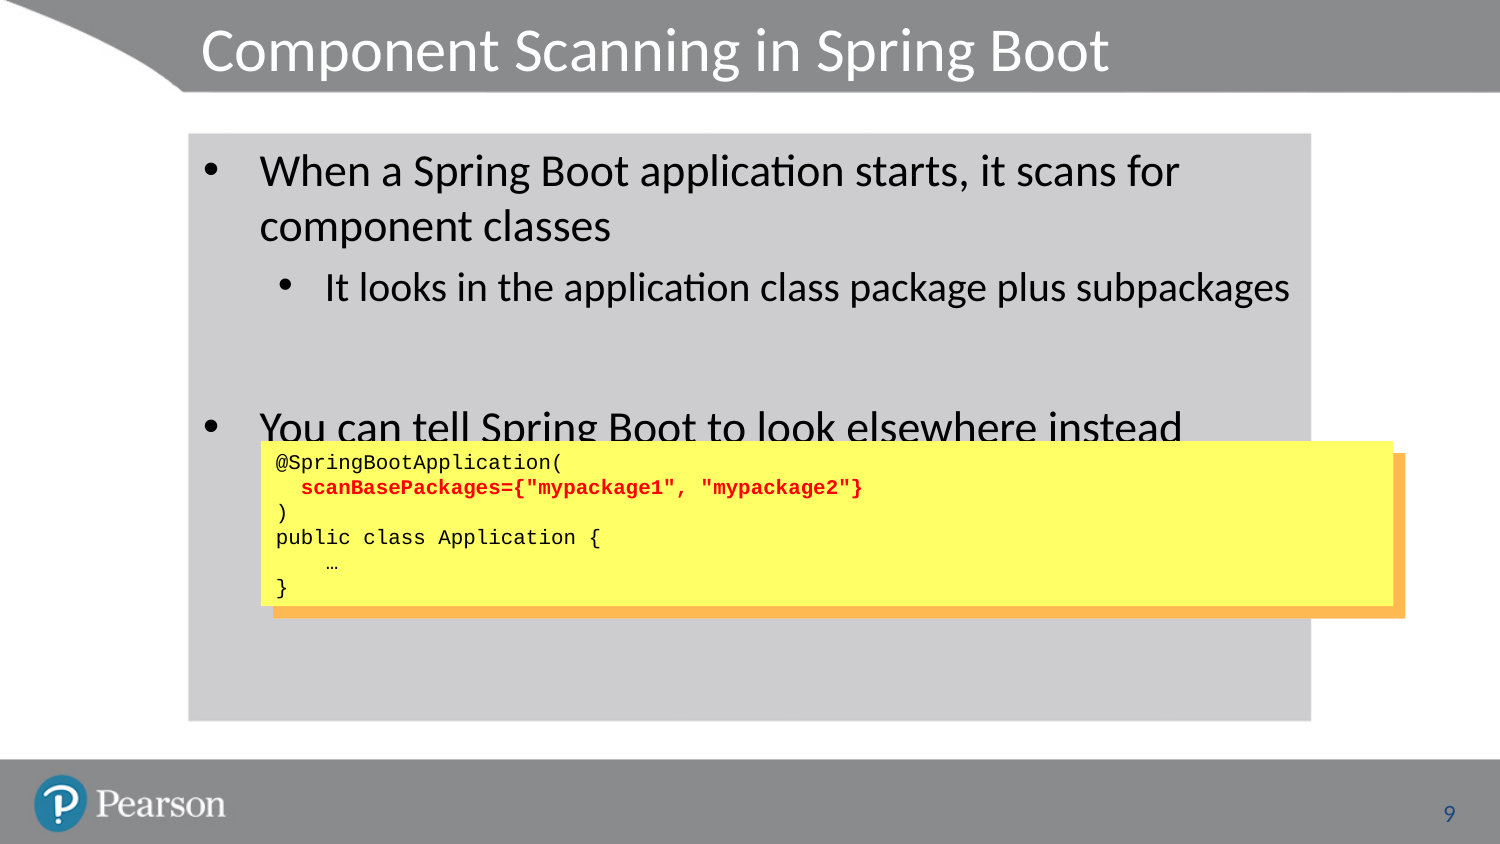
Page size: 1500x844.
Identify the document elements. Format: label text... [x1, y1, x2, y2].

text_box @SpringBootApplication( scanBasePackages={"mypackage1", "mypackage2"} ) public class Application { … } [260, 441, 1394, 607]
text_box 9 [1406, 759, 1493, 835]
list When a Spring Boot application starts, it scans for component classes It looks in the application class package plus subpackages You can tell Spring Boot to look elsewhere instead [188, 133, 1311, 716]
title Component Scanning in Spring Boot [186, 1, 1425, 94]
picture [0, 0, 1500, 844]
